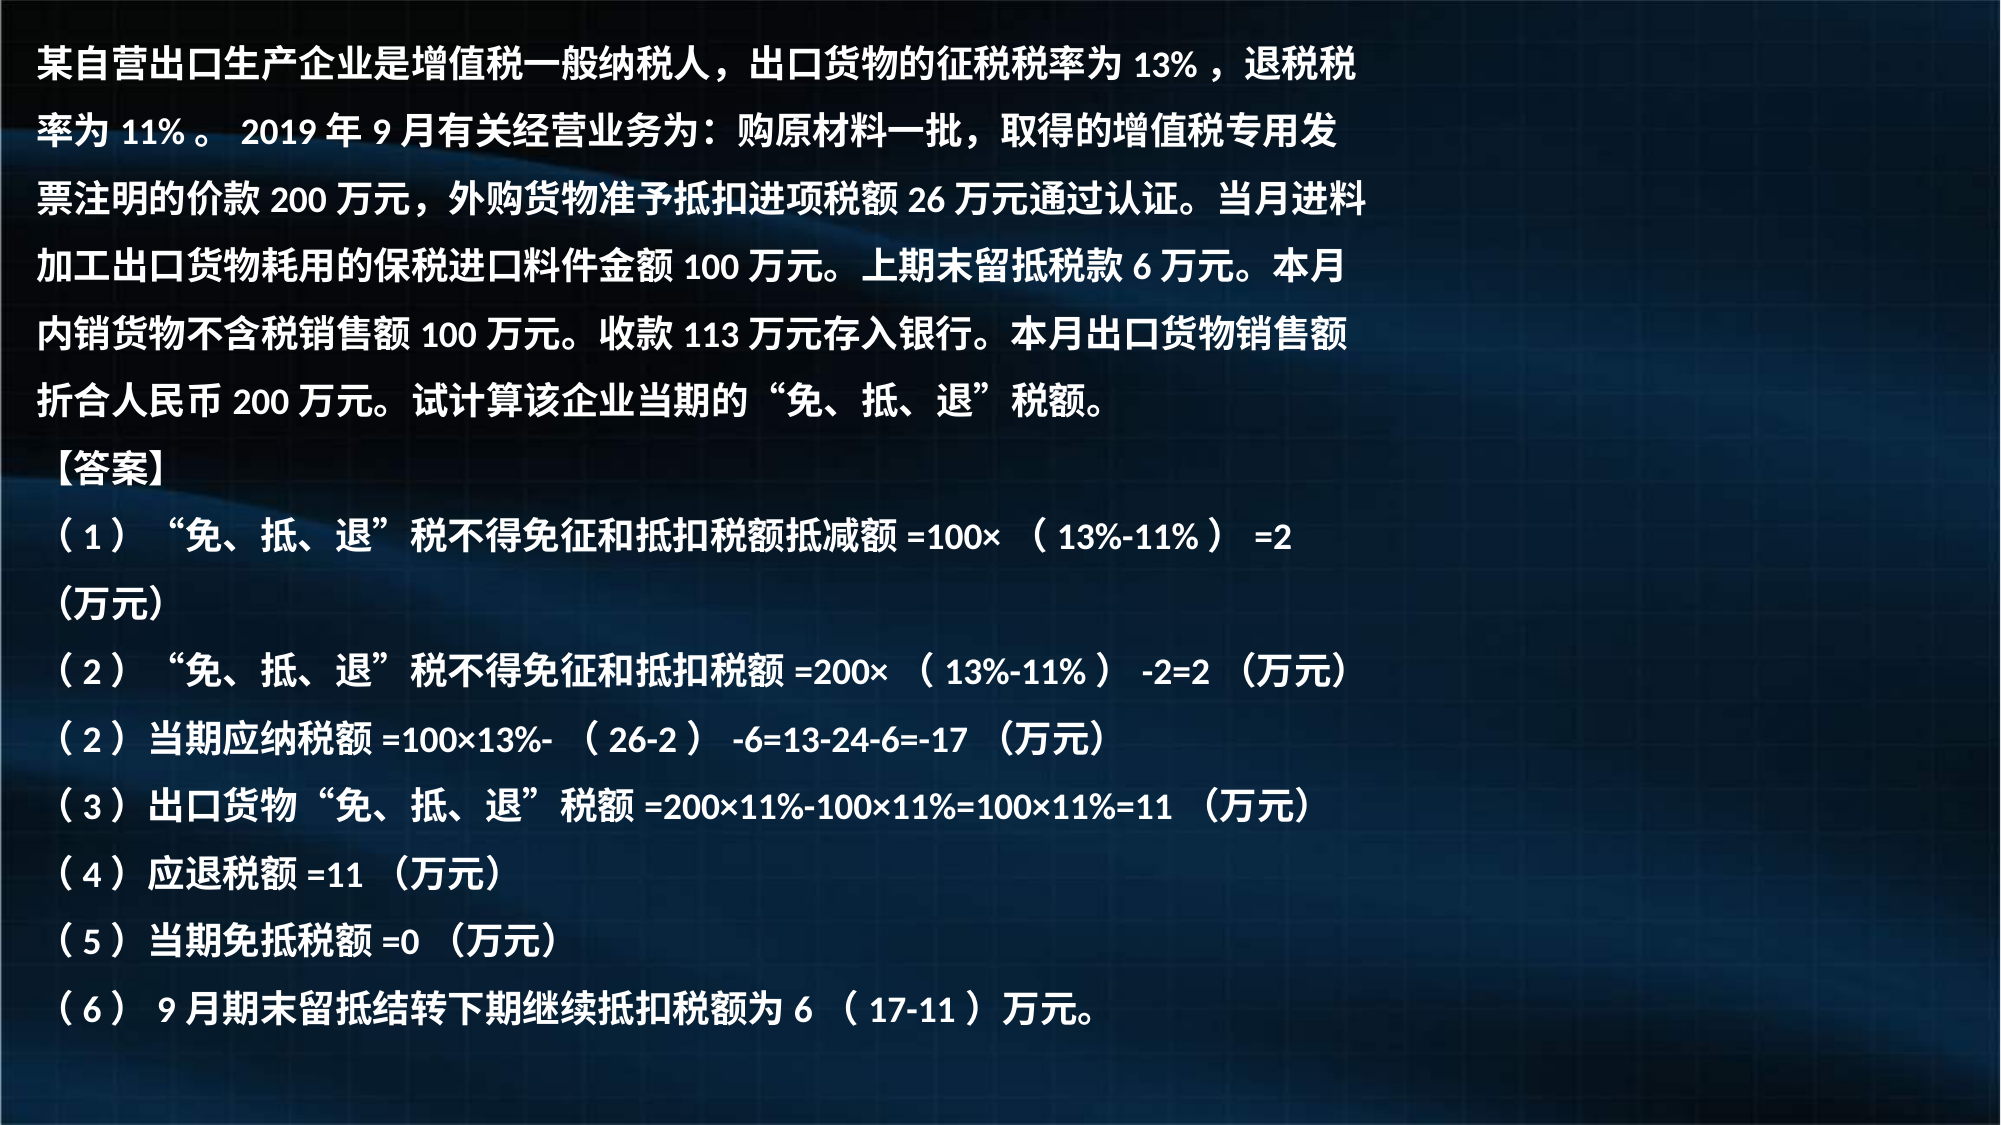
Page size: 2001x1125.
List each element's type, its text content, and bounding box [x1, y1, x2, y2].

text_box 某自营出口生产企业是增值税一般纳税人，出口货物的征税税率为13%，退税税率为11%。2019年9月有关经营业务为：购原材料一批，取得的增值税专用发票注明的价款200万元，外购货物准予抵扣进项税额26万元通过认证。当月进料加工出口货物耗用的保税进口料件金额100万元。上期末留抵税款6万元。本月内销货物不含税销售额100万元。收款113万元存入银行。本月出口货物销售额折合人民币200万元。试计算该企业当期的“免、抵、退”税额。 【答案】 （1）“免、抵、退”税不得免征和抵扣税额抵减额=100×（13%-11%）=2（万元） （2）“免、抵、退”税不得免征和抵扣税额=200×（13%-11%）-2=2（万元） （2）当期应纳税额=100×13%-（26-2）-6=13-24-6=-17（万元） （3）出口货物“免、抵、退”税额=200×11%-100×11%=100×11%=11（万元） （4）应退税额=11（万元） （5）当期免抵税额=0（万元） （6）9月期末留抵结转下期继续抵扣税额为6（17-11）万元。 [21, 9, 1388, 1038]
picture [0, 0, 2001, 1125]
